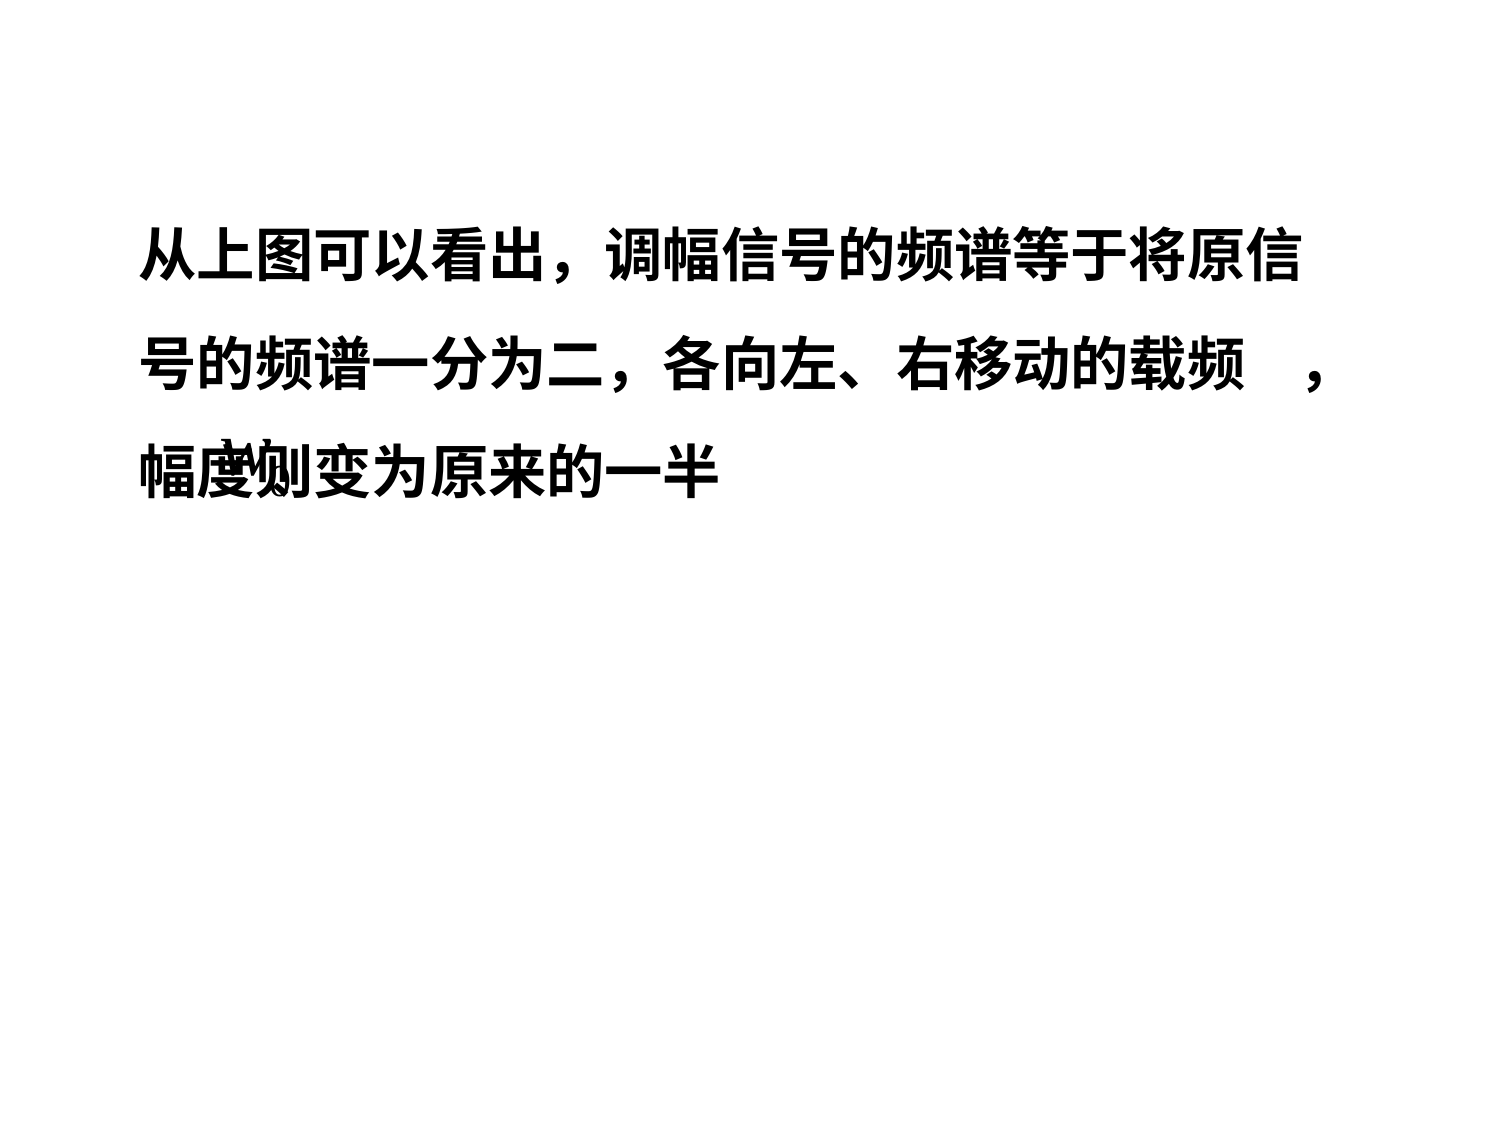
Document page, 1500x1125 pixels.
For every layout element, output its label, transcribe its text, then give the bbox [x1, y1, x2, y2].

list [206, 396, 306, 516]
text_box 从上图可以看出，调幅信号的频谱等于将原信号的频谱一分为二，各向左、右移动的载频 ，幅度则变为原来的一半 [123, 172, 1376, 513]
